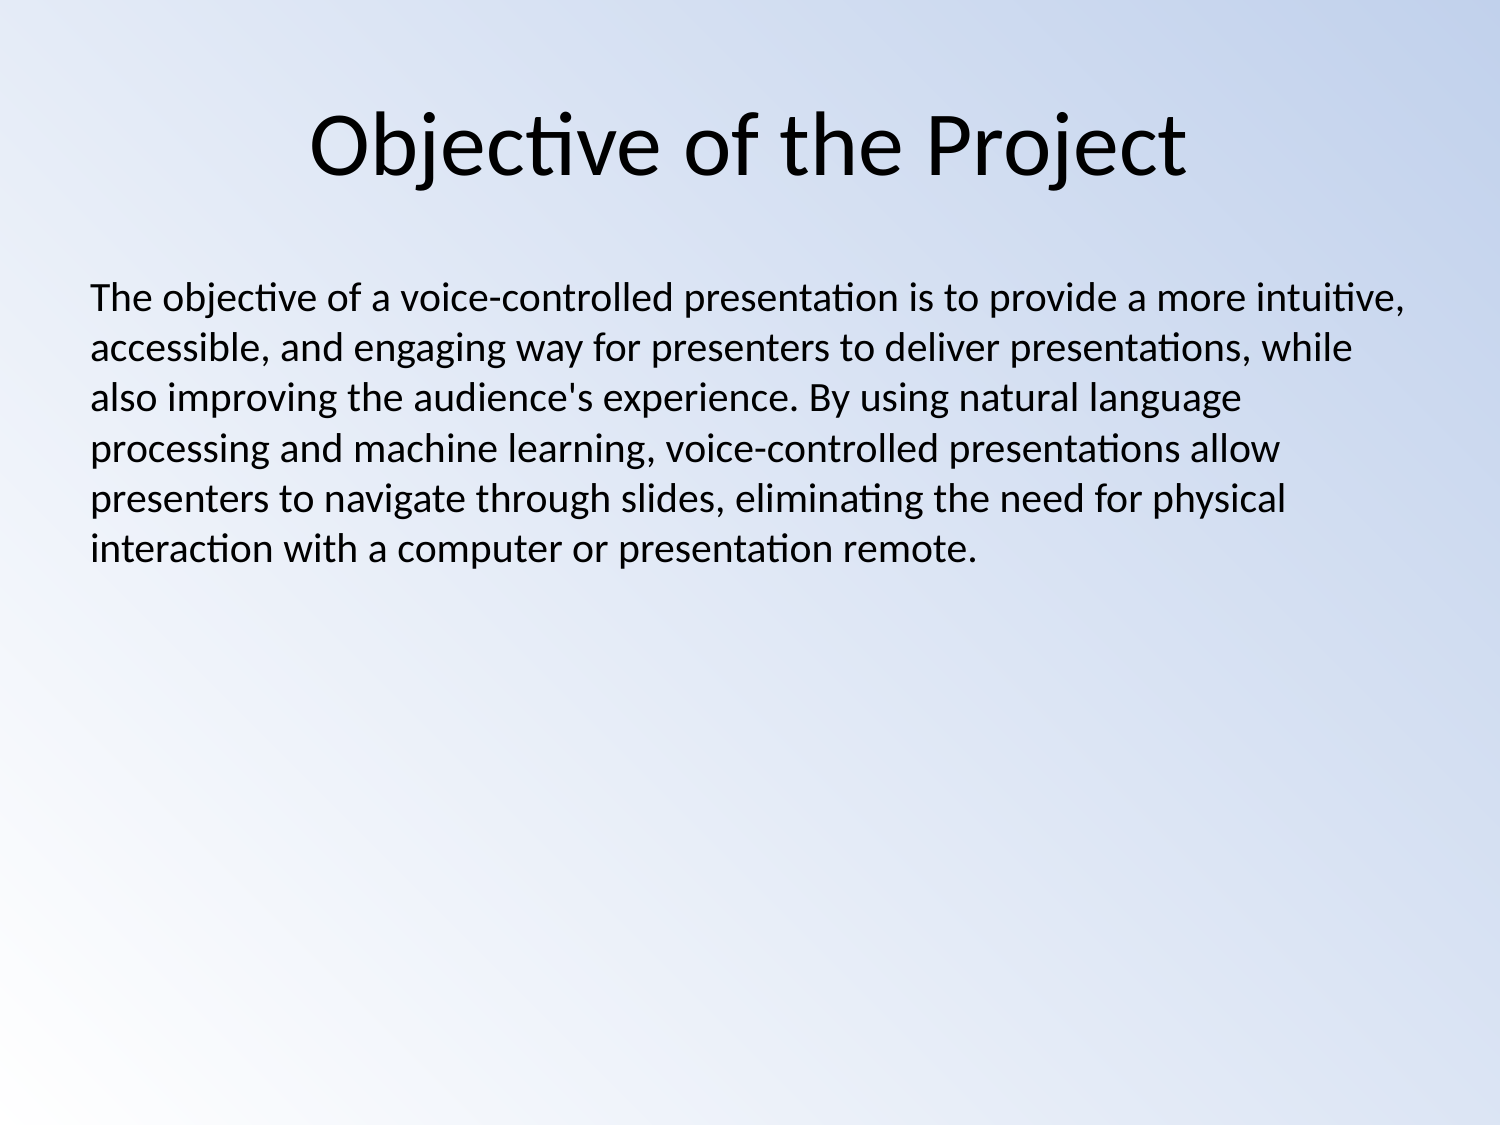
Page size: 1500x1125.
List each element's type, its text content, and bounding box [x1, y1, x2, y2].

list The objective of a voice-controlled presentation is to provide a more intuitive, accessible, and engaging way for presenters to deliver presentations, while also improving the audience's experience. By using natural language processing and machine learning, voice-controlled presentations allow presenters to navigate through slides, eliminating the need for physical interaction with a computer or presentation remote. [75, 262, 1425, 1005]
title Objective of the Project [75, 45, 1425, 233]
